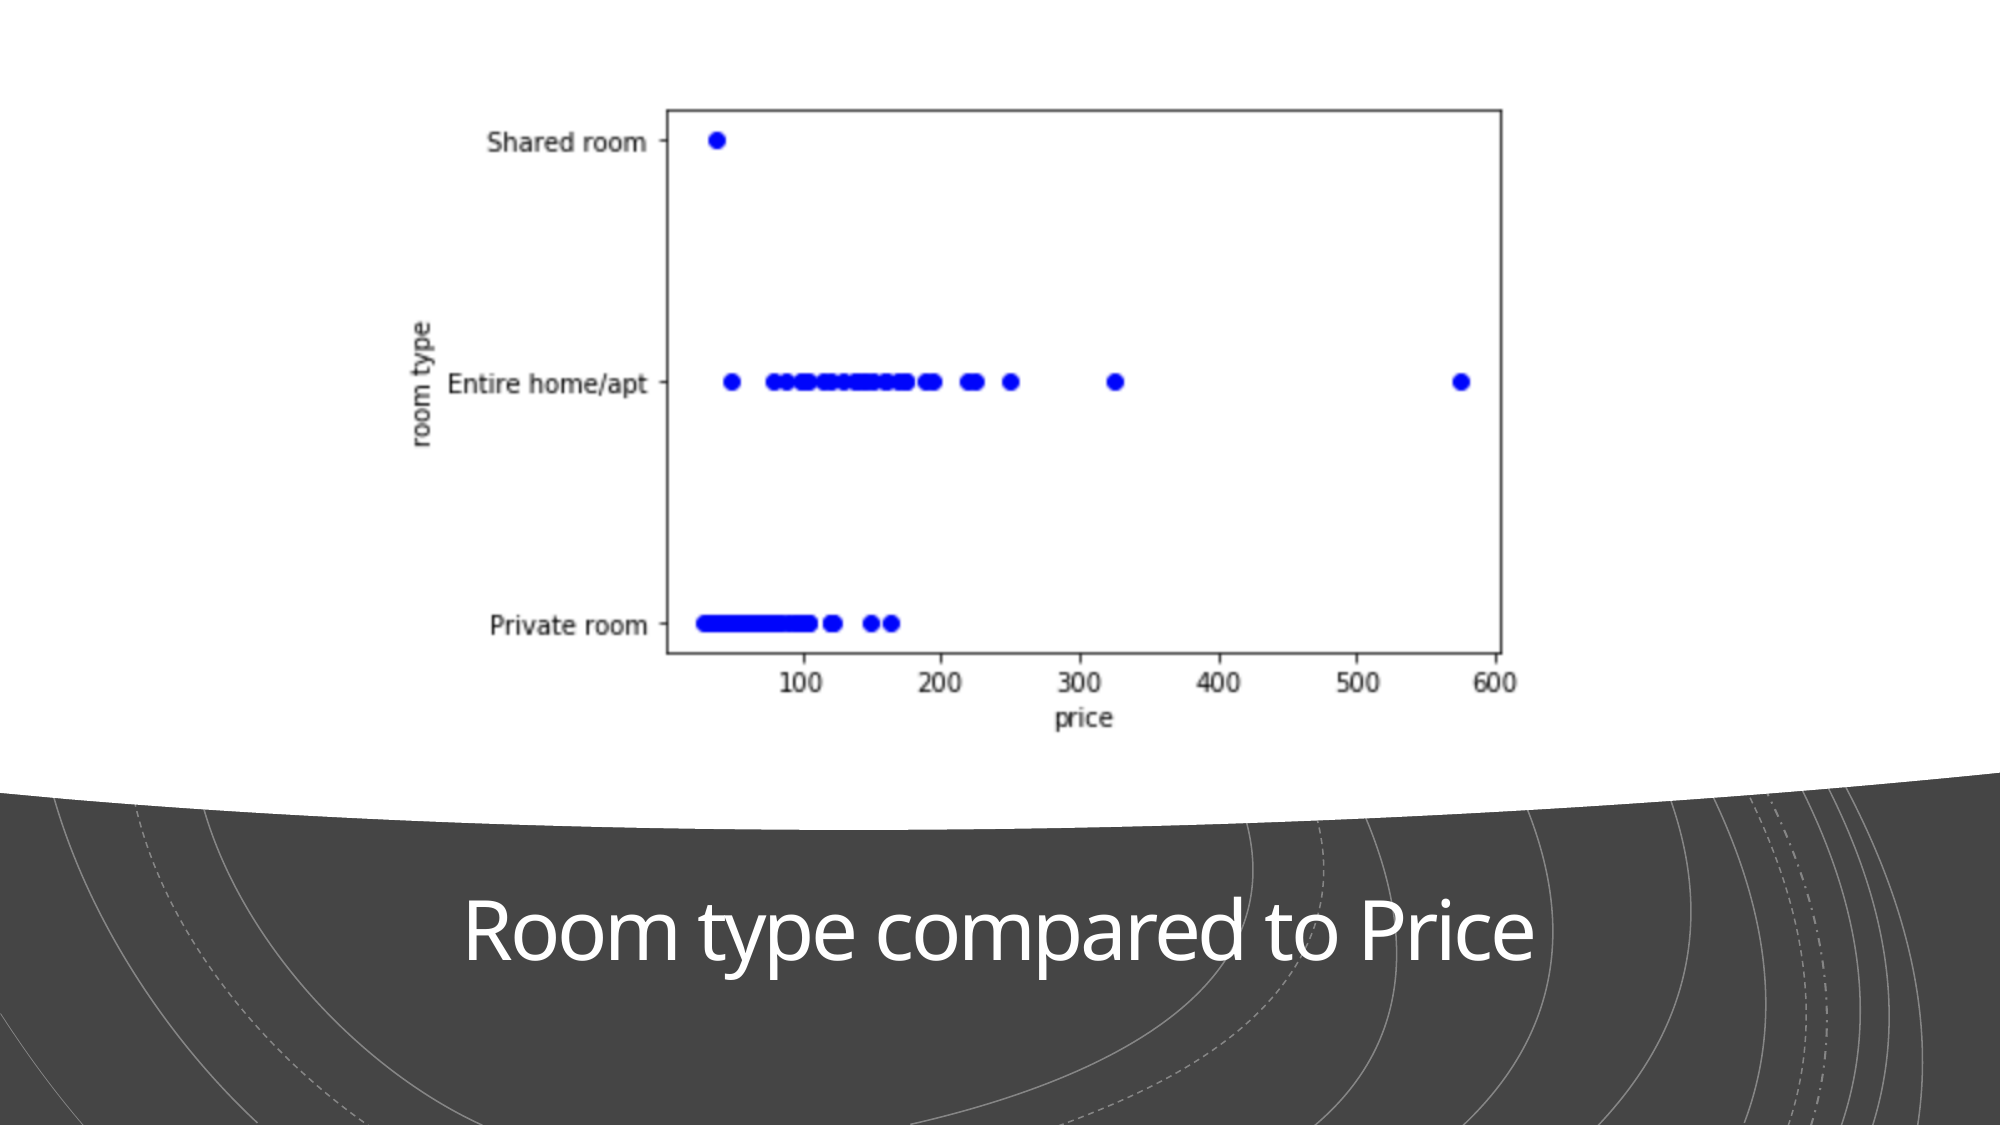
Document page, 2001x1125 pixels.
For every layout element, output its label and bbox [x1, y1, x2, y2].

list [384, 102, 1617, 738]
text_box [0, 0, 2000, 1125]
